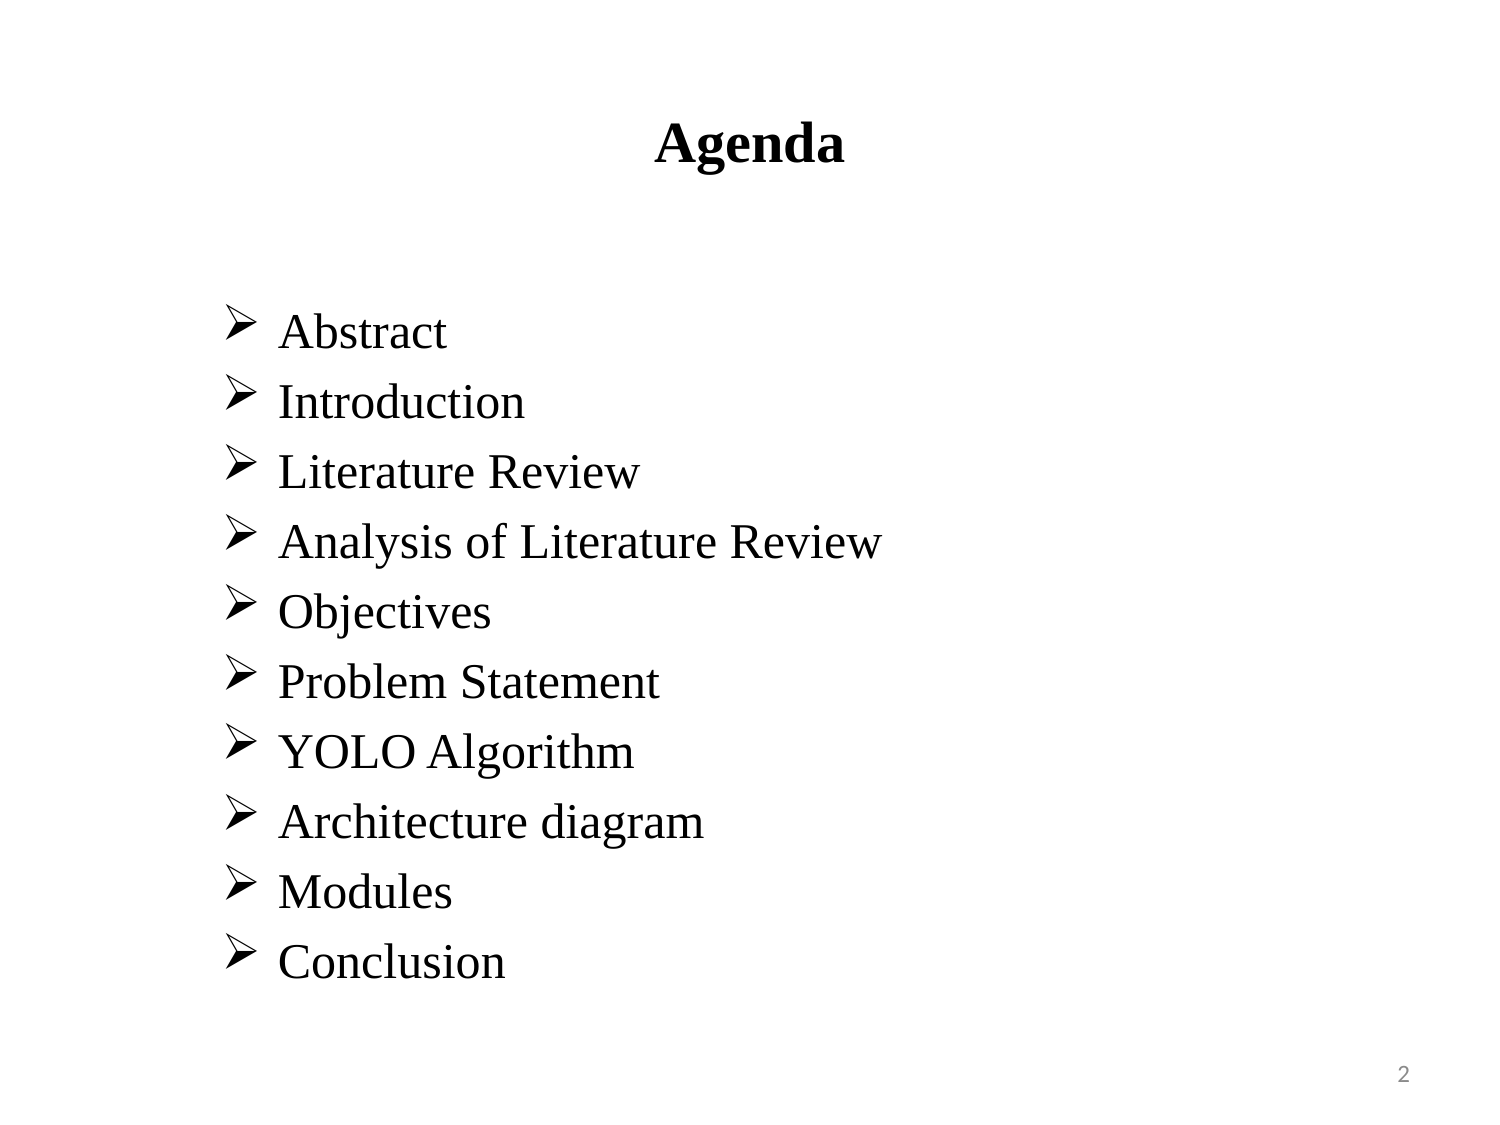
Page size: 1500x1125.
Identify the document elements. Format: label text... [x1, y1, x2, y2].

slide_number 2 [1074, 1042, 1425, 1103]
title Agenda [75, 45, 1425, 233]
list Abstract Introduction Literature Review Analysis of Literature Review Objectives Problem Statement YOLO Algorithm Architecture diagram Modules Conclusion [206, 290, 1355, 1023]
